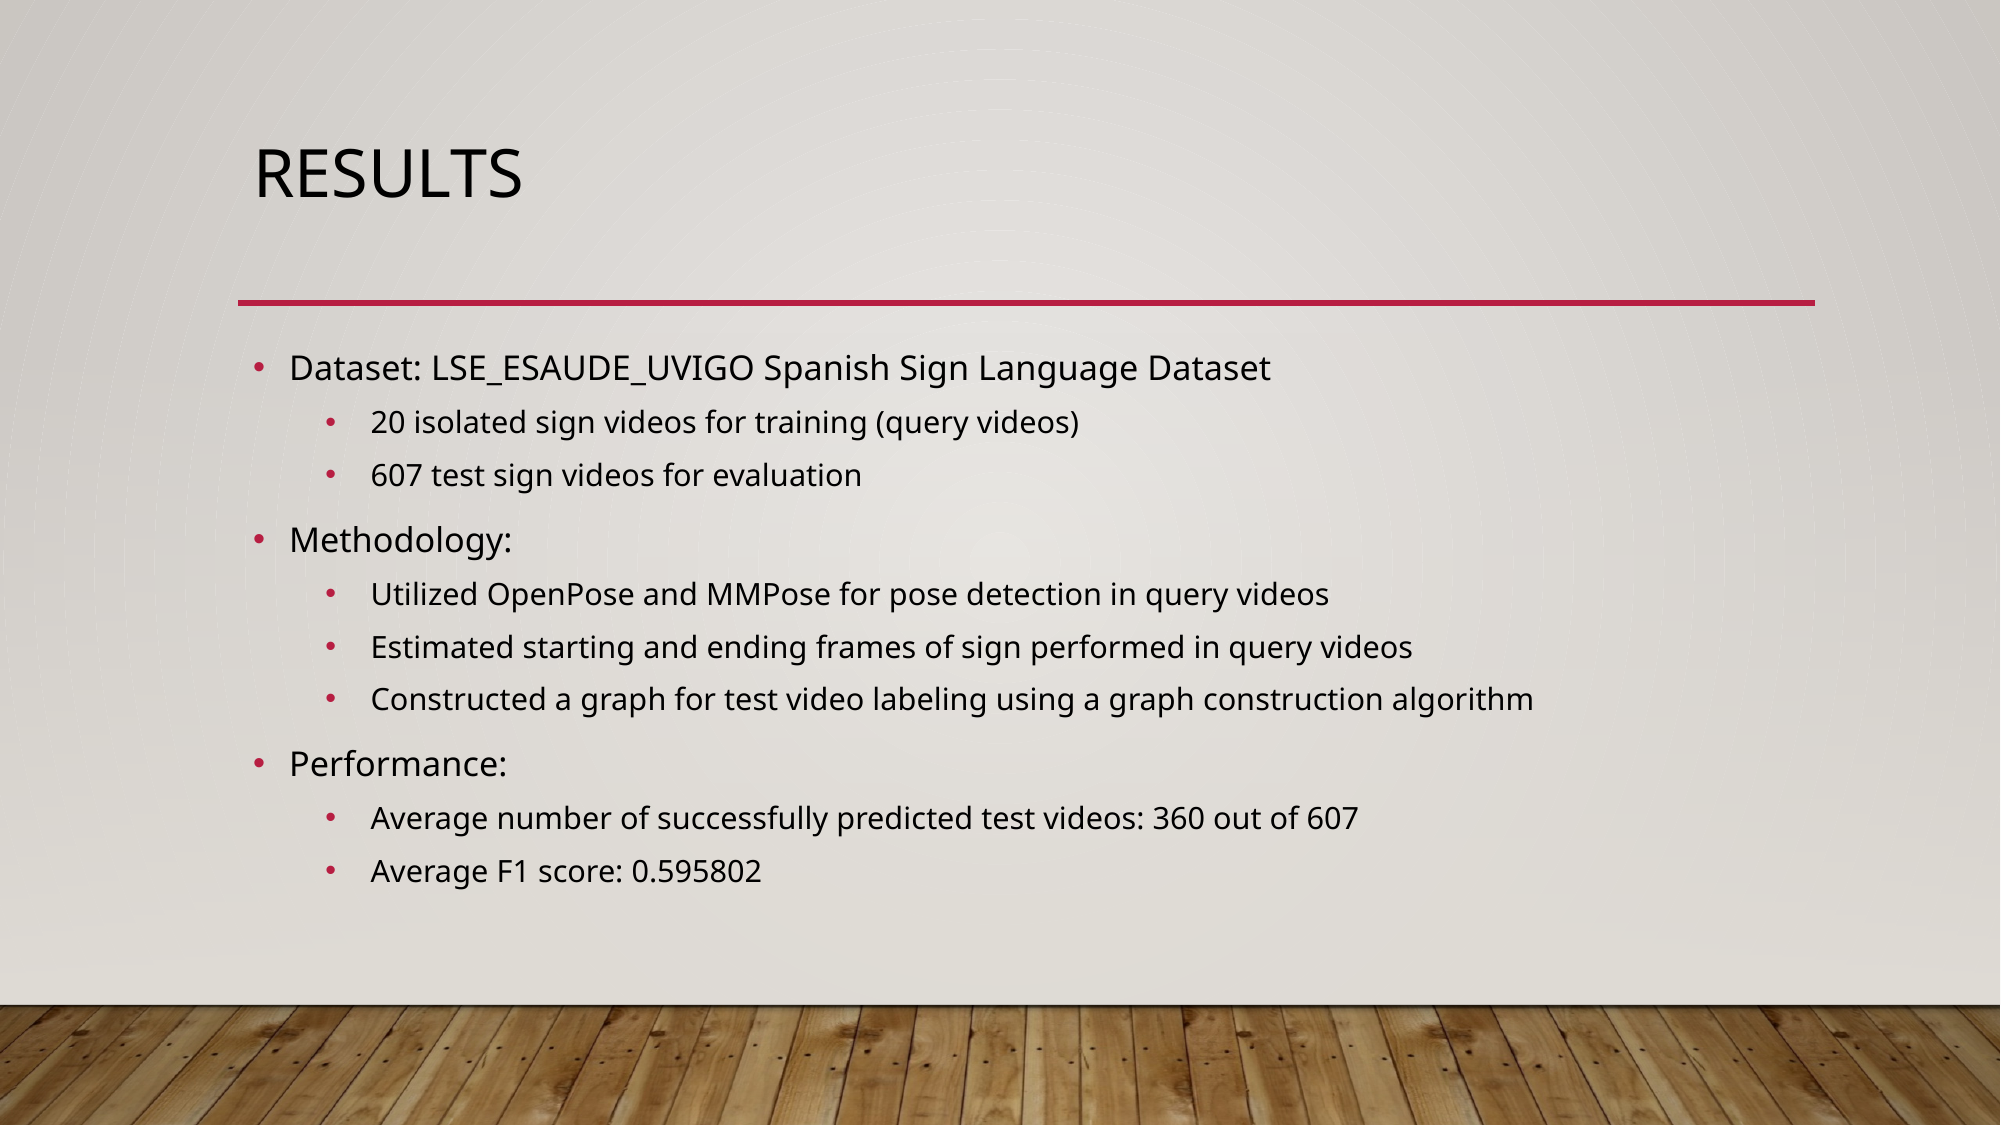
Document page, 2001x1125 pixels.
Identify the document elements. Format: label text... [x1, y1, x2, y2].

list Dataset: LSE_ESAUDE_UVIGO Spanish Sign Language Dataset 20 isolated sign videos for training (query videos) 607 test sign videos for evaluation Methodology: Utilized OpenPose and MMPose for pose detection in query videos Estimated starting and ending frames of sign performed in query videos Constructed a graph for test video labeling using a graph construction algorithm Performance: Average number of successfully predicted test videos: 360 out of 607 Average F1 score: 0.595802 [238, 330, 1814, 897]
picture [0, 1005, 2000, 1125]
title RESULTS [238, 131, 1814, 305]
